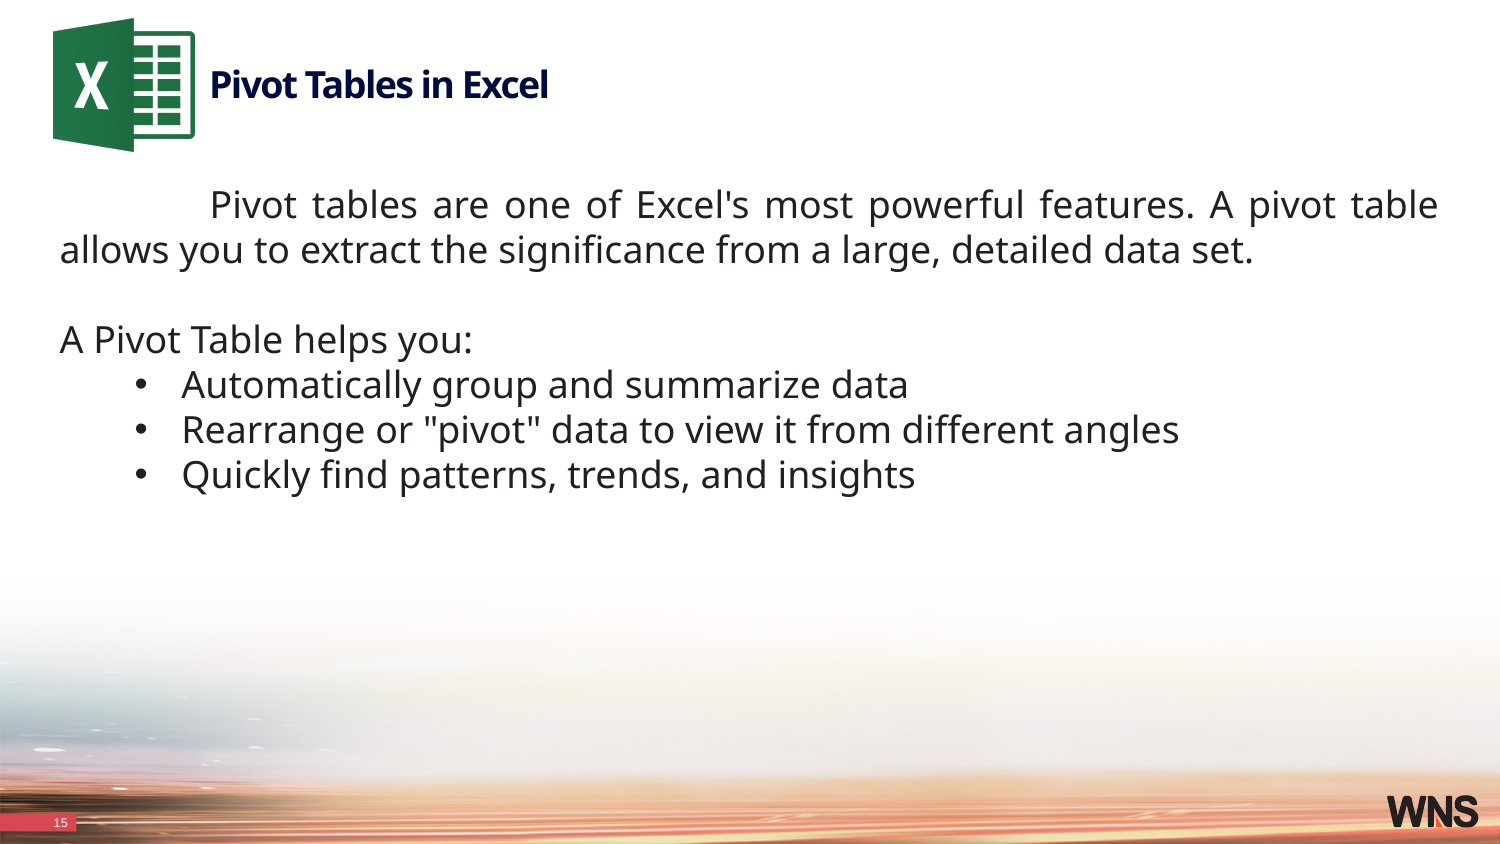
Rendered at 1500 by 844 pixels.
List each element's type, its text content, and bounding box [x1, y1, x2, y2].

title Pivot Tables in Excel [201, 38, 1500, 115]
picture [0, 0, 1500, 844]
text_box Pivot tables are one of Excel's most powerful features. A pivot table allows you to extract the significance from a large, detailed data set. A Pivot Table helps you: Automatically group and summarize data Rearrange or "pivot" data to view it from different angles Quickly find patterns, trends, and insights [44, 173, 1455, 503]
